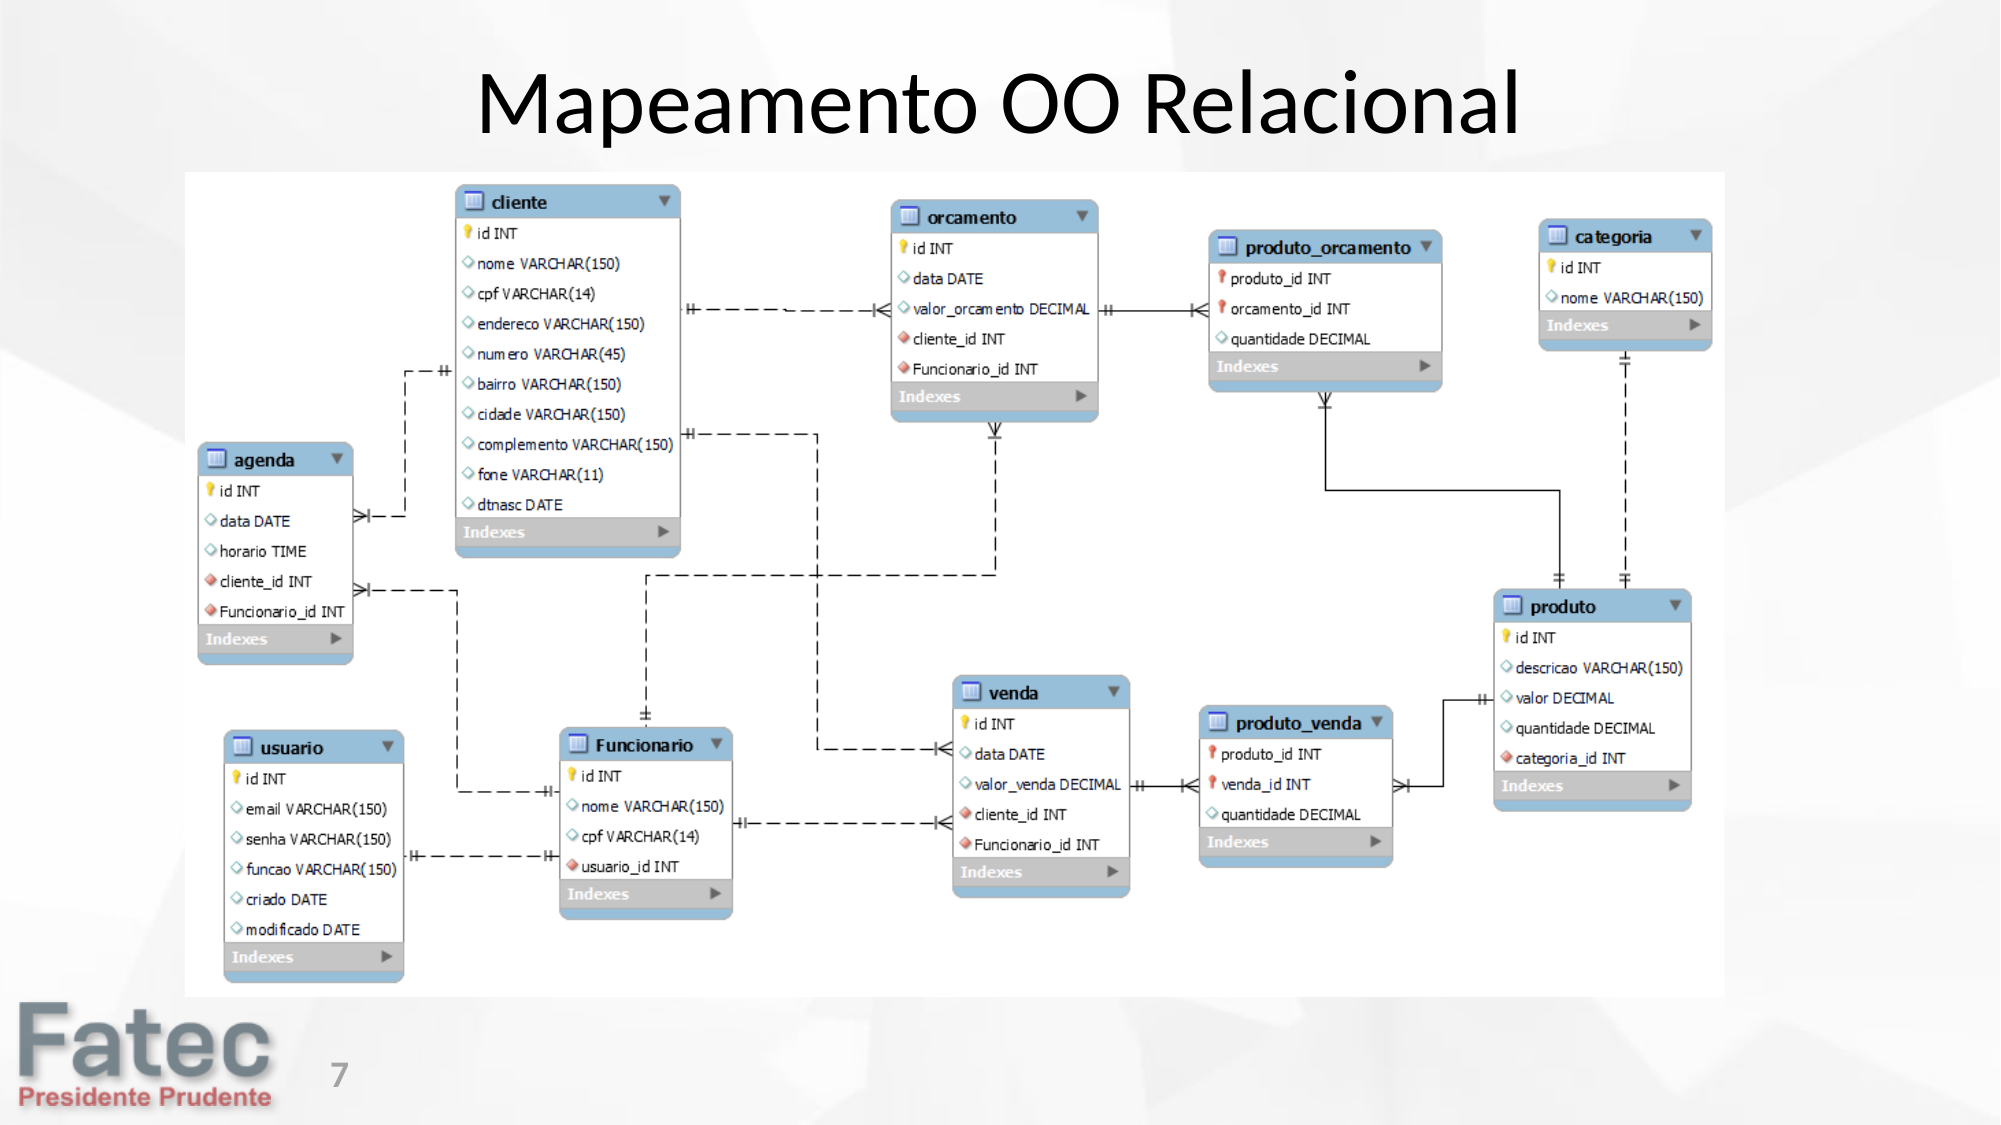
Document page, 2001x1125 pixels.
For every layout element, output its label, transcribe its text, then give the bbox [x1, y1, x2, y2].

picture [19, 1002, 271, 1106]
title Mapeamento OO Relacional [324, 2, 1675, 171]
slide_number 7 [106, 1042, 573, 1103]
picture [184, 172, 1725, 998]
